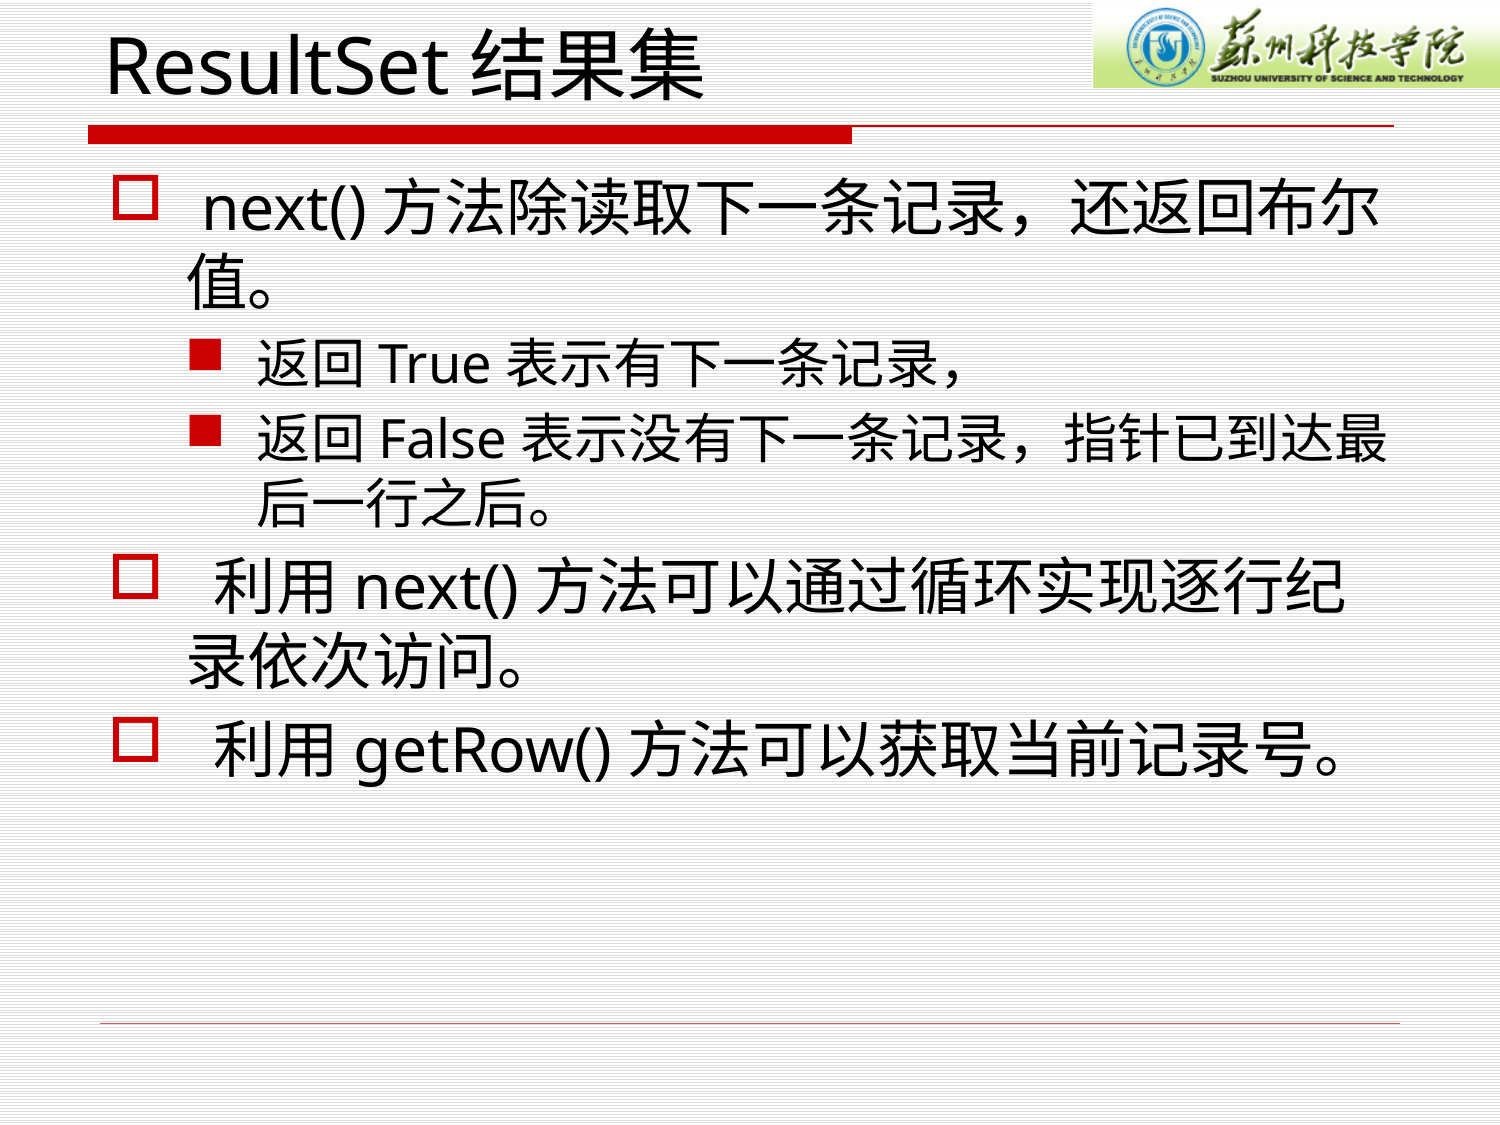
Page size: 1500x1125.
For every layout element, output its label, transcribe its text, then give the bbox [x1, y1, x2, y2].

picture [1402, 0, 1500, 88]
list next()方法除读取下一条记录，还返回布尔值。 返回True表示有下一条记录， 返回False表示没有下一条记录，指针已到达最后一行之后。 利用next()方法可以通过循环实现逐行纪录依次访问。 利用getRow()方法可以获取当前记录号。 [92, 160, 1406, 1012]
title ResultSet结果集 [88, 0, 1402, 119]
